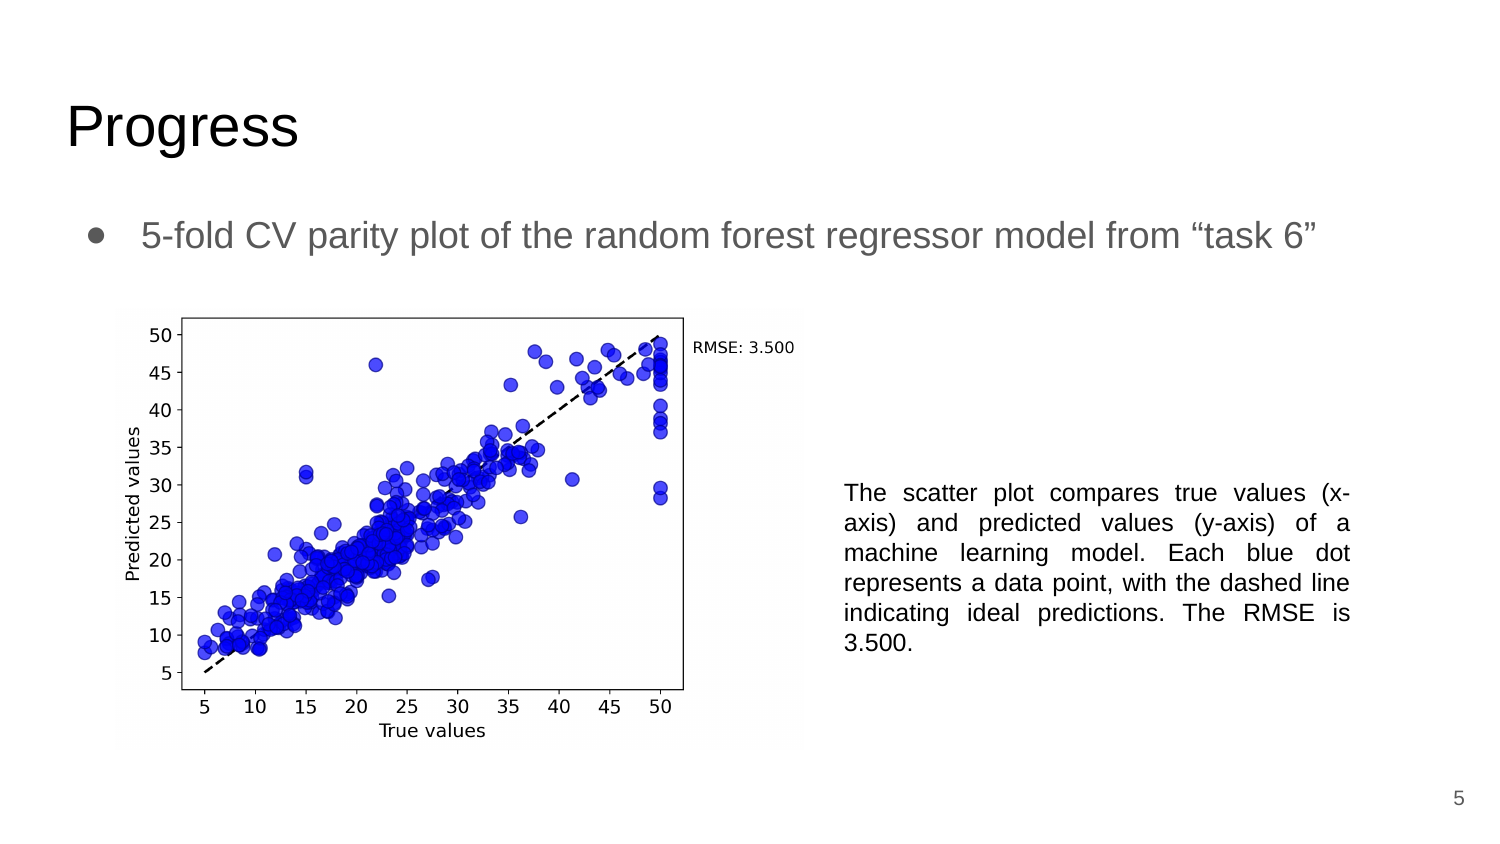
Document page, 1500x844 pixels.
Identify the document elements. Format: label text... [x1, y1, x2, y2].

title Progress [51, 72, 1449, 167]
picture [115, 308, 804, 750]
slide_number 5 [1389, 764, 1480, 830]
list 5-fold CV parity plot of the random forest regressor model from “task 6” [51, 189, 1480, 750]
text_box The scatter plot compares true values (x-axis) and predicted values (y-axis) of a machine learning model. Each blue dot represents a data point, with the dashed line indicating ideal predictions. The RMSE is 3.500. [829, 469, 1367, 664]
